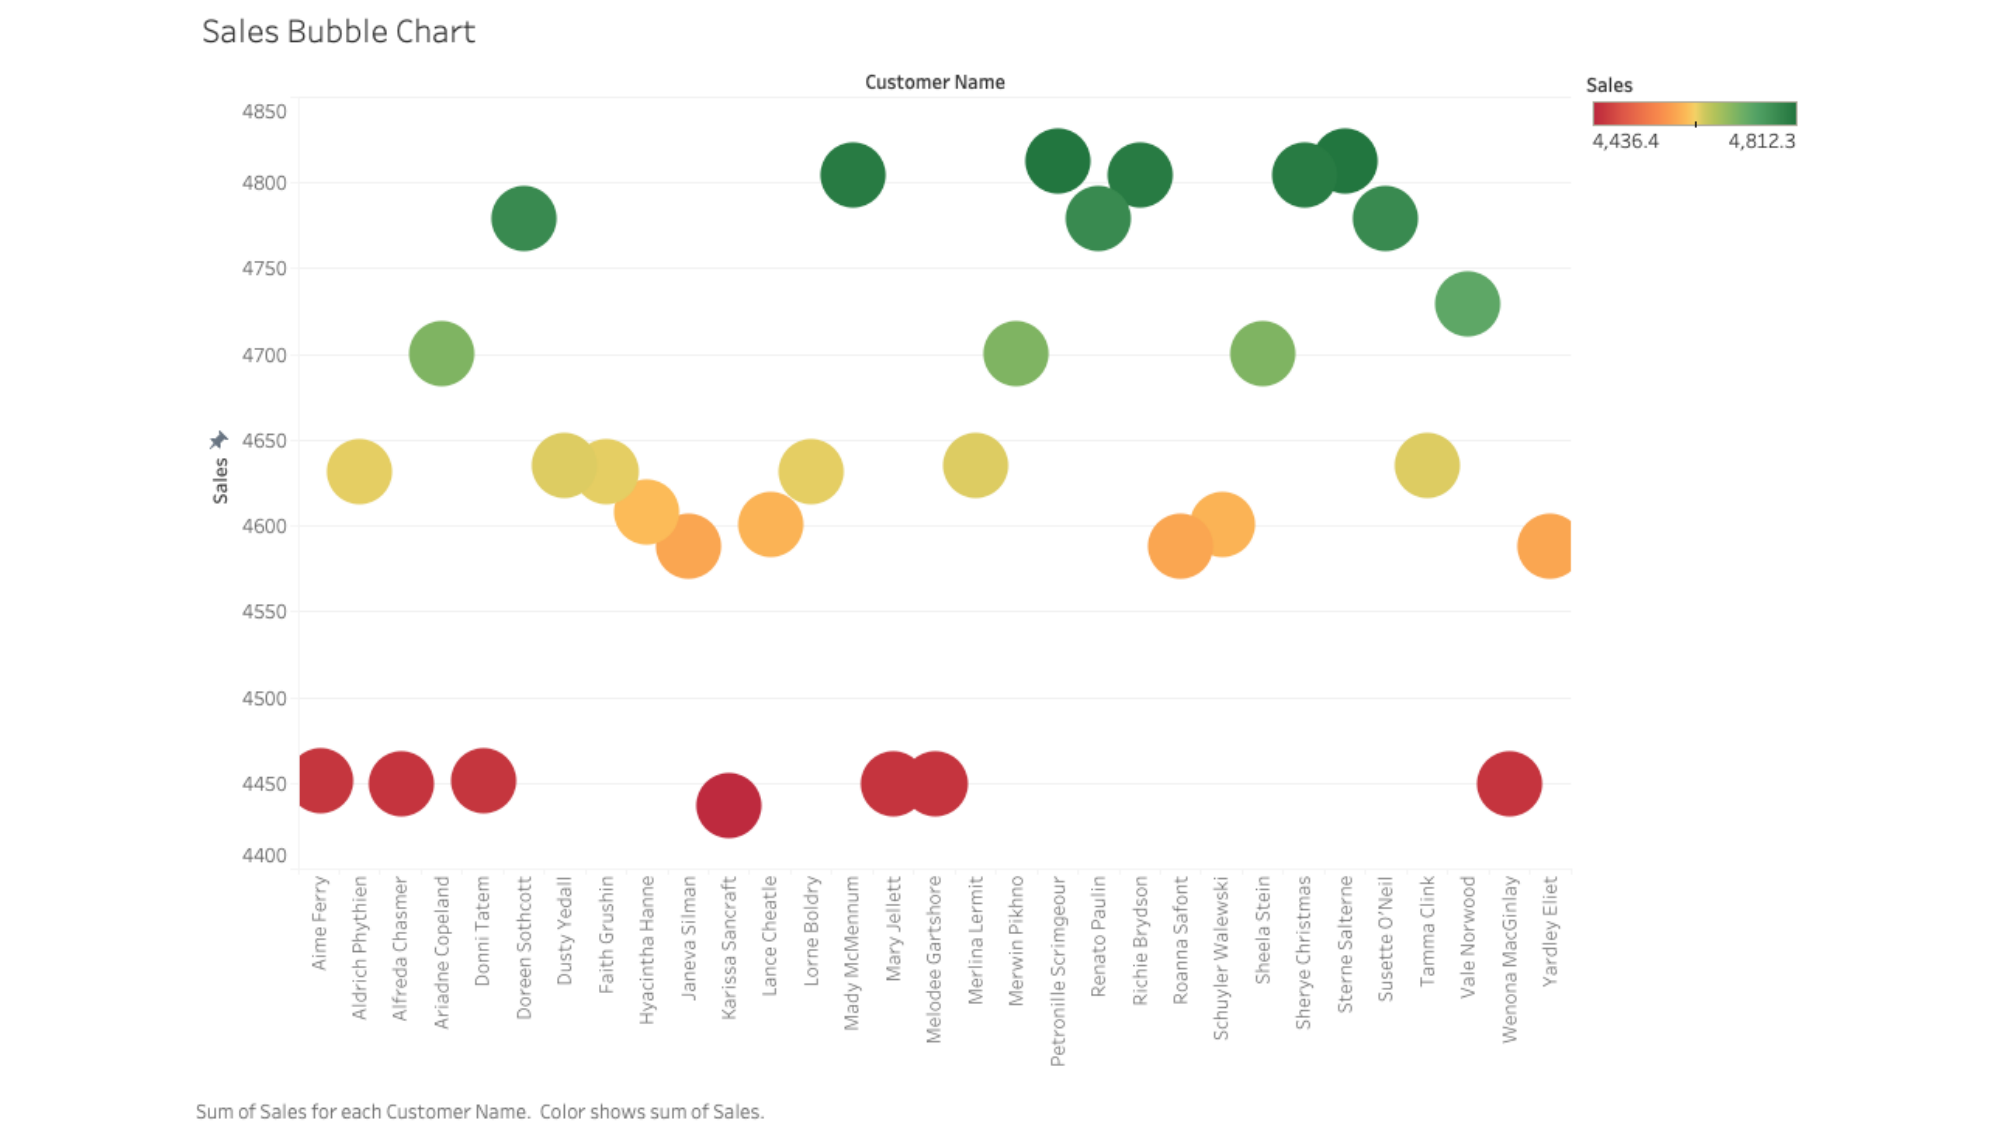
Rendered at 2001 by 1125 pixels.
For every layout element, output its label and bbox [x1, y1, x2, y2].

picture [196, 0, 1804, 1125]
